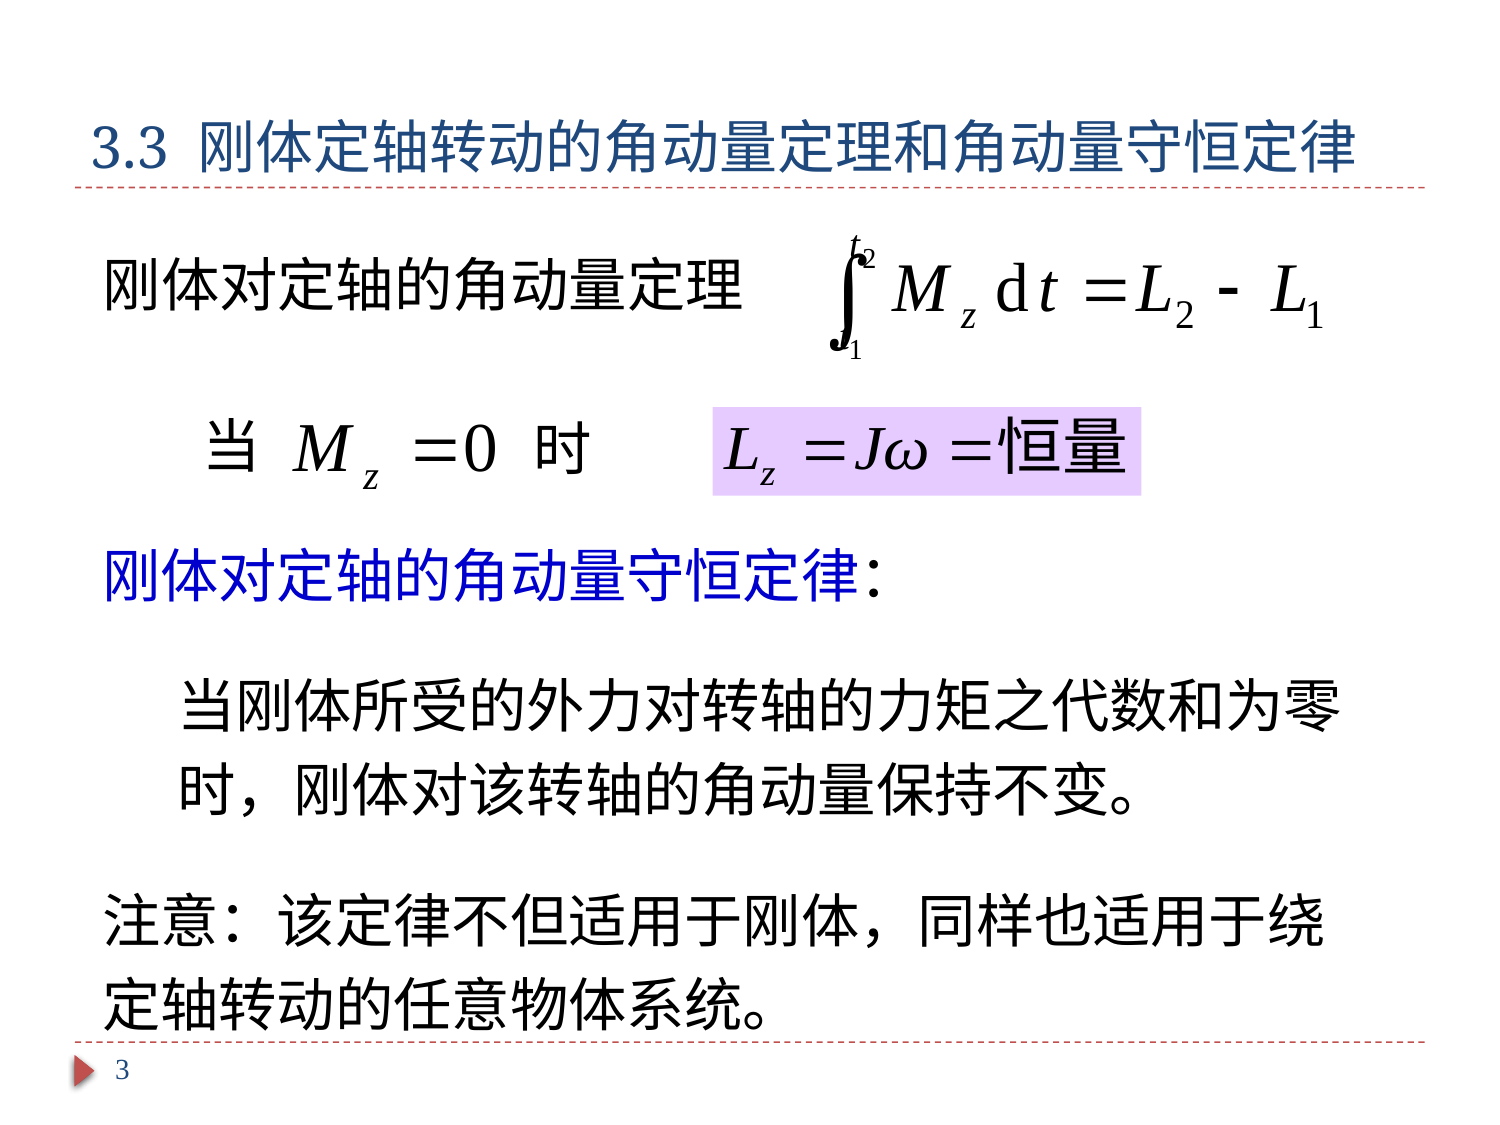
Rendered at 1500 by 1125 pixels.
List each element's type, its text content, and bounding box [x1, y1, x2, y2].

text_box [712, 406, 1142, 496]
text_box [87, 212, 1329, 372]
title 3.3 刚体定轴转动的角动量定理和角动量守恒定律 [75, 37, 1425, 188]
slide_number 3 [100, 1046, 426, 1103]
text_box 注意：该定律不但适用于刚体，同样也适用于绕定轴转动的任意物体系统。 [87, 862, 1364, 1046]
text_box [187, 401, 607, 502]
text_box 刚体对定轴的角动量守恒定律： [87, 532, 1163, 617]
text_box 当刚体所受的外力对转轴的力矩之代数和为零时，刚体对该转轴的角动量保持不变。 [162, 648, 1388, 831]
